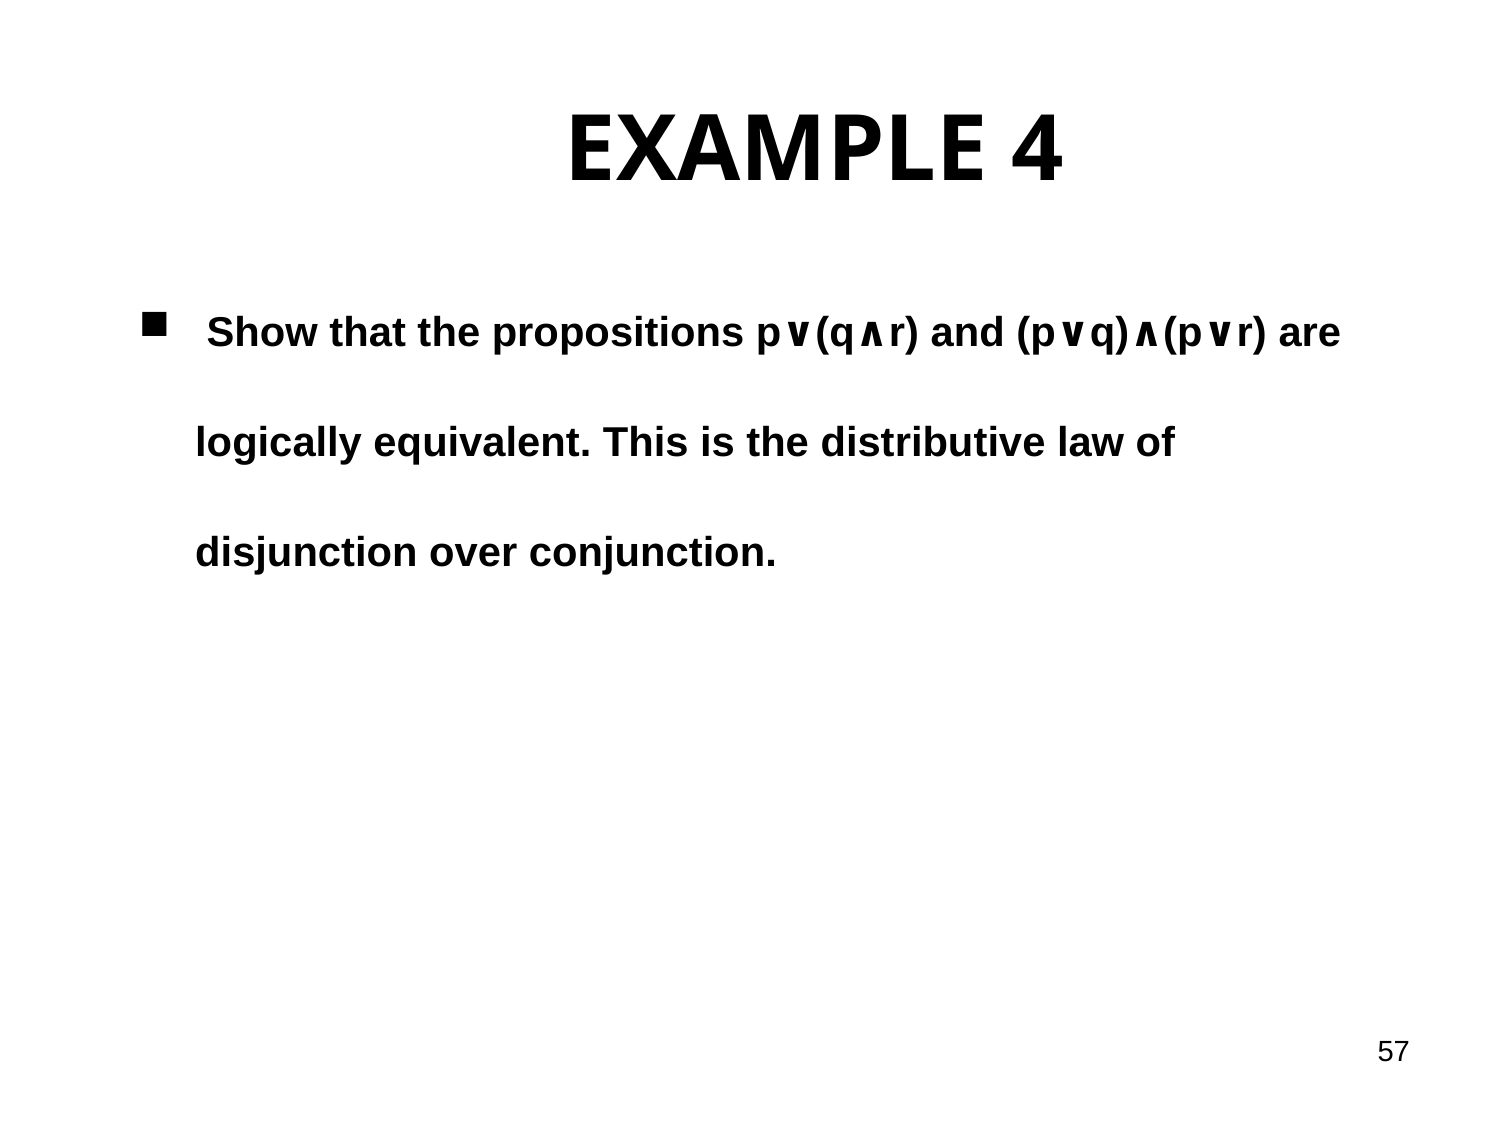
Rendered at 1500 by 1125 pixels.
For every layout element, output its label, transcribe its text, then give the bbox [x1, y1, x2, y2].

title EXAMPLE 4 [187, 50, 1466, 238]
list Show that the propositions p∨(q∧r) and (p∨q)∧(p∨r) are logically equivalent. This is the distributive law of disjunction over conjunction. [123, 237, 1424, 675]
slide_number 57 [1074, 1024, 1425, 1103]
